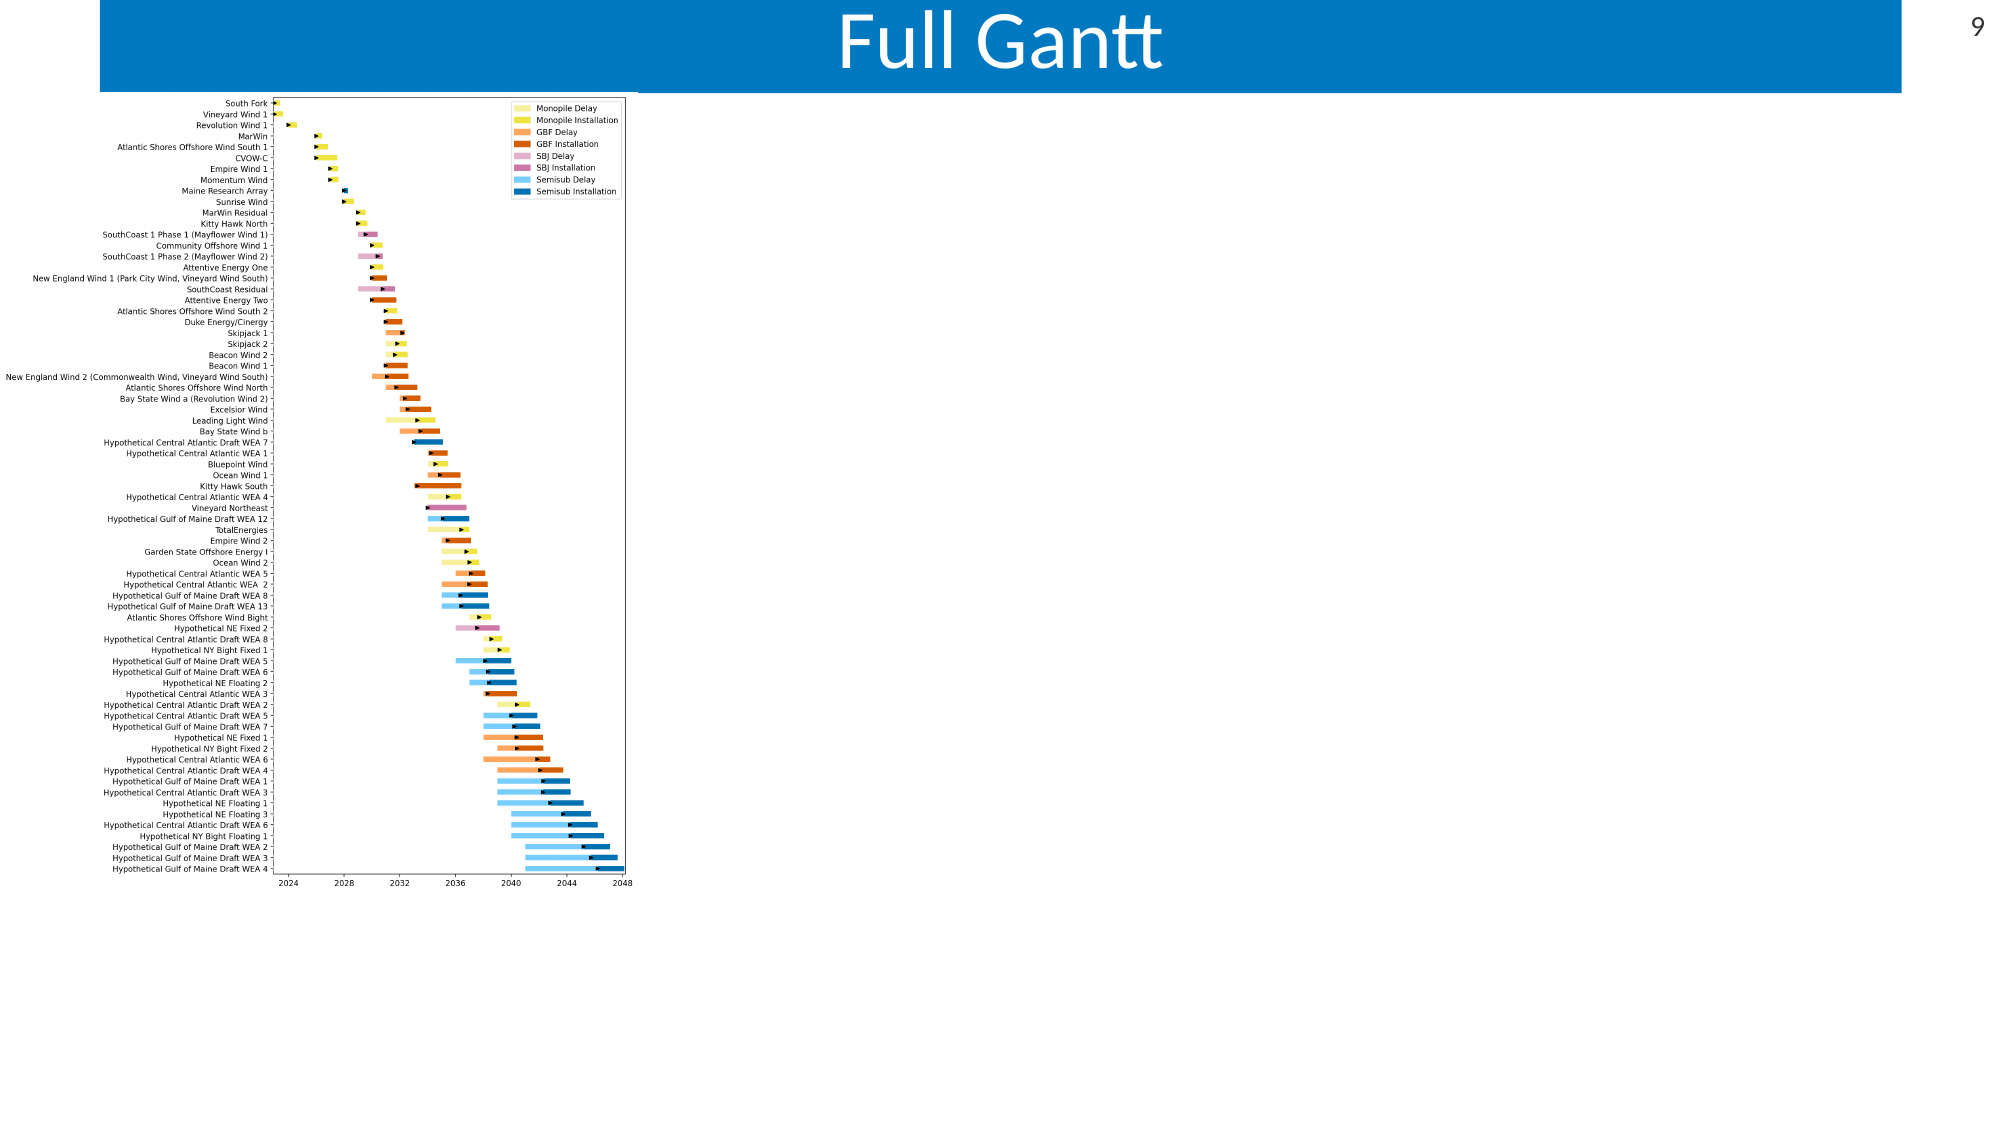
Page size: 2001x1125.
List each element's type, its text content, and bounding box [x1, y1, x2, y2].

picture [0, 92, 638, 893]
title Full Gantt [99, 0, 1902, 94]
